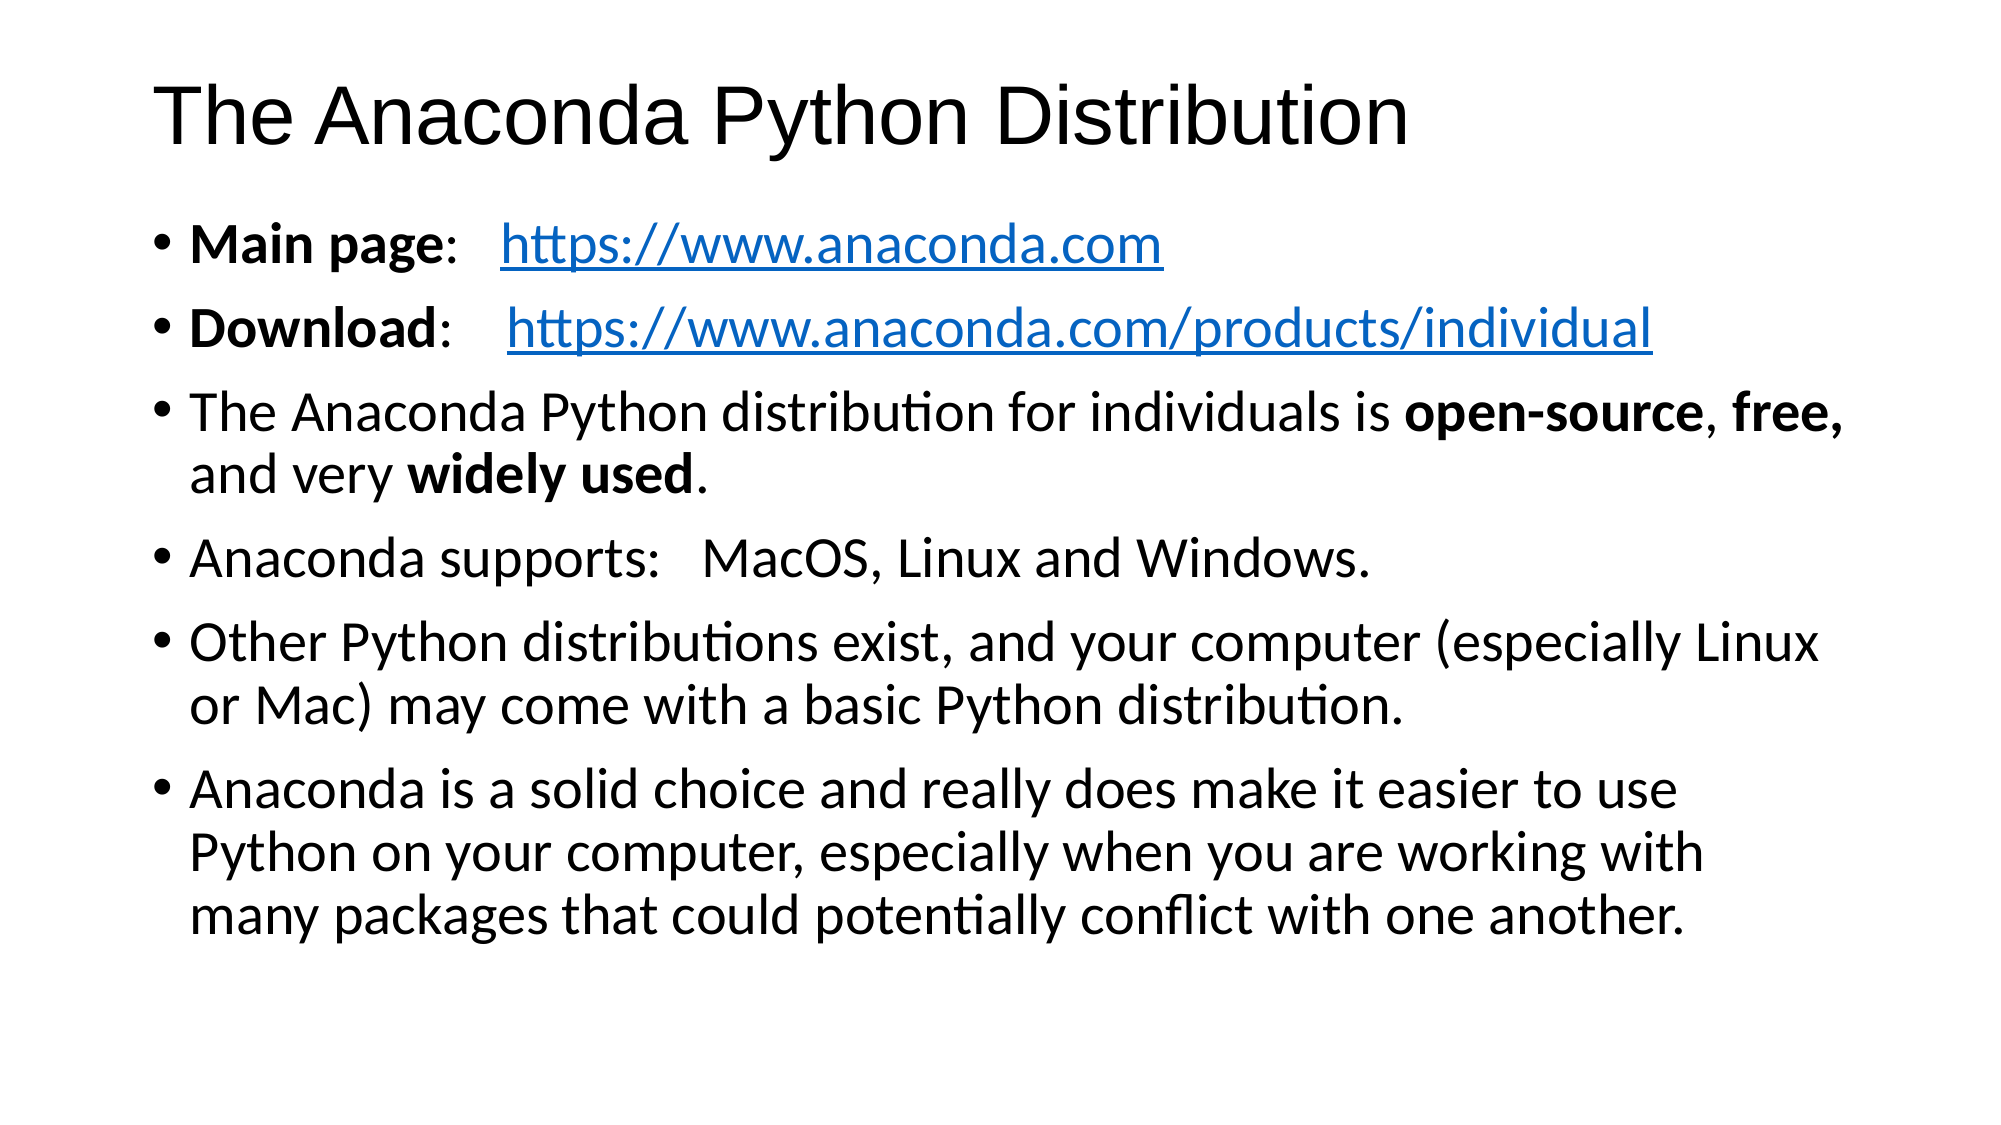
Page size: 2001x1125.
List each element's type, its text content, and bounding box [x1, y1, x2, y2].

title The Anaconda Python Distribution [137, 58, 1863, 178]
list Main page: https://www.anaconda.com Download: https://www.anaconda.com/products/individual The Anaconda Python distribution for individuals is open-source, free, and very widely used. Anaconda supports: MacOS, Linux and Windows. Other Python distributions exist, and your computer (especially Linux or Mac) may come with a basic Python distribution. Anaconda is a solid choice and really does make it easier to use Python on your computer, especially when you are working with many packages that could potentially conflict with one another. [137, 205, 1863, 1067]
